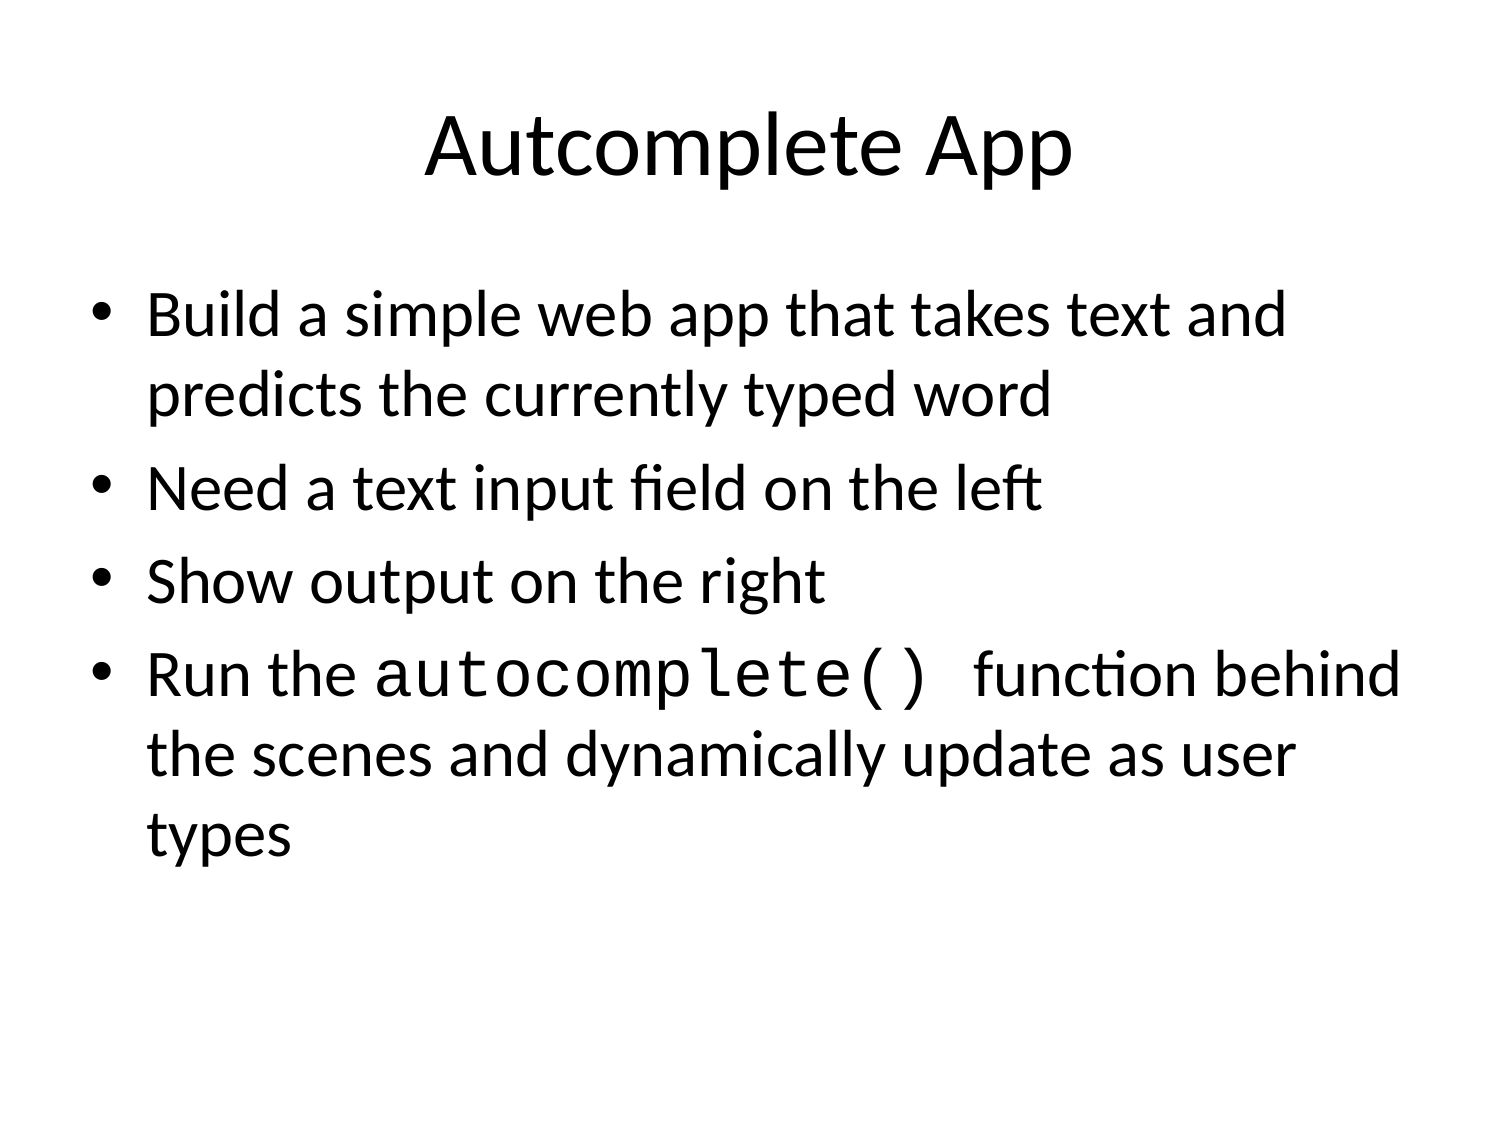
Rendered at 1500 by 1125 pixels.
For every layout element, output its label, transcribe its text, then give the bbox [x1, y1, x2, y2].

title Autcomplete App [75, 45, 1425, 233]
list Build a simple web app that takes text and predicts the currently typed word Need a text input field on the left Show output on the right Run the autocomplete() function behind the scenes and dynamically update as user types [75, 262, 1425, 1005]
